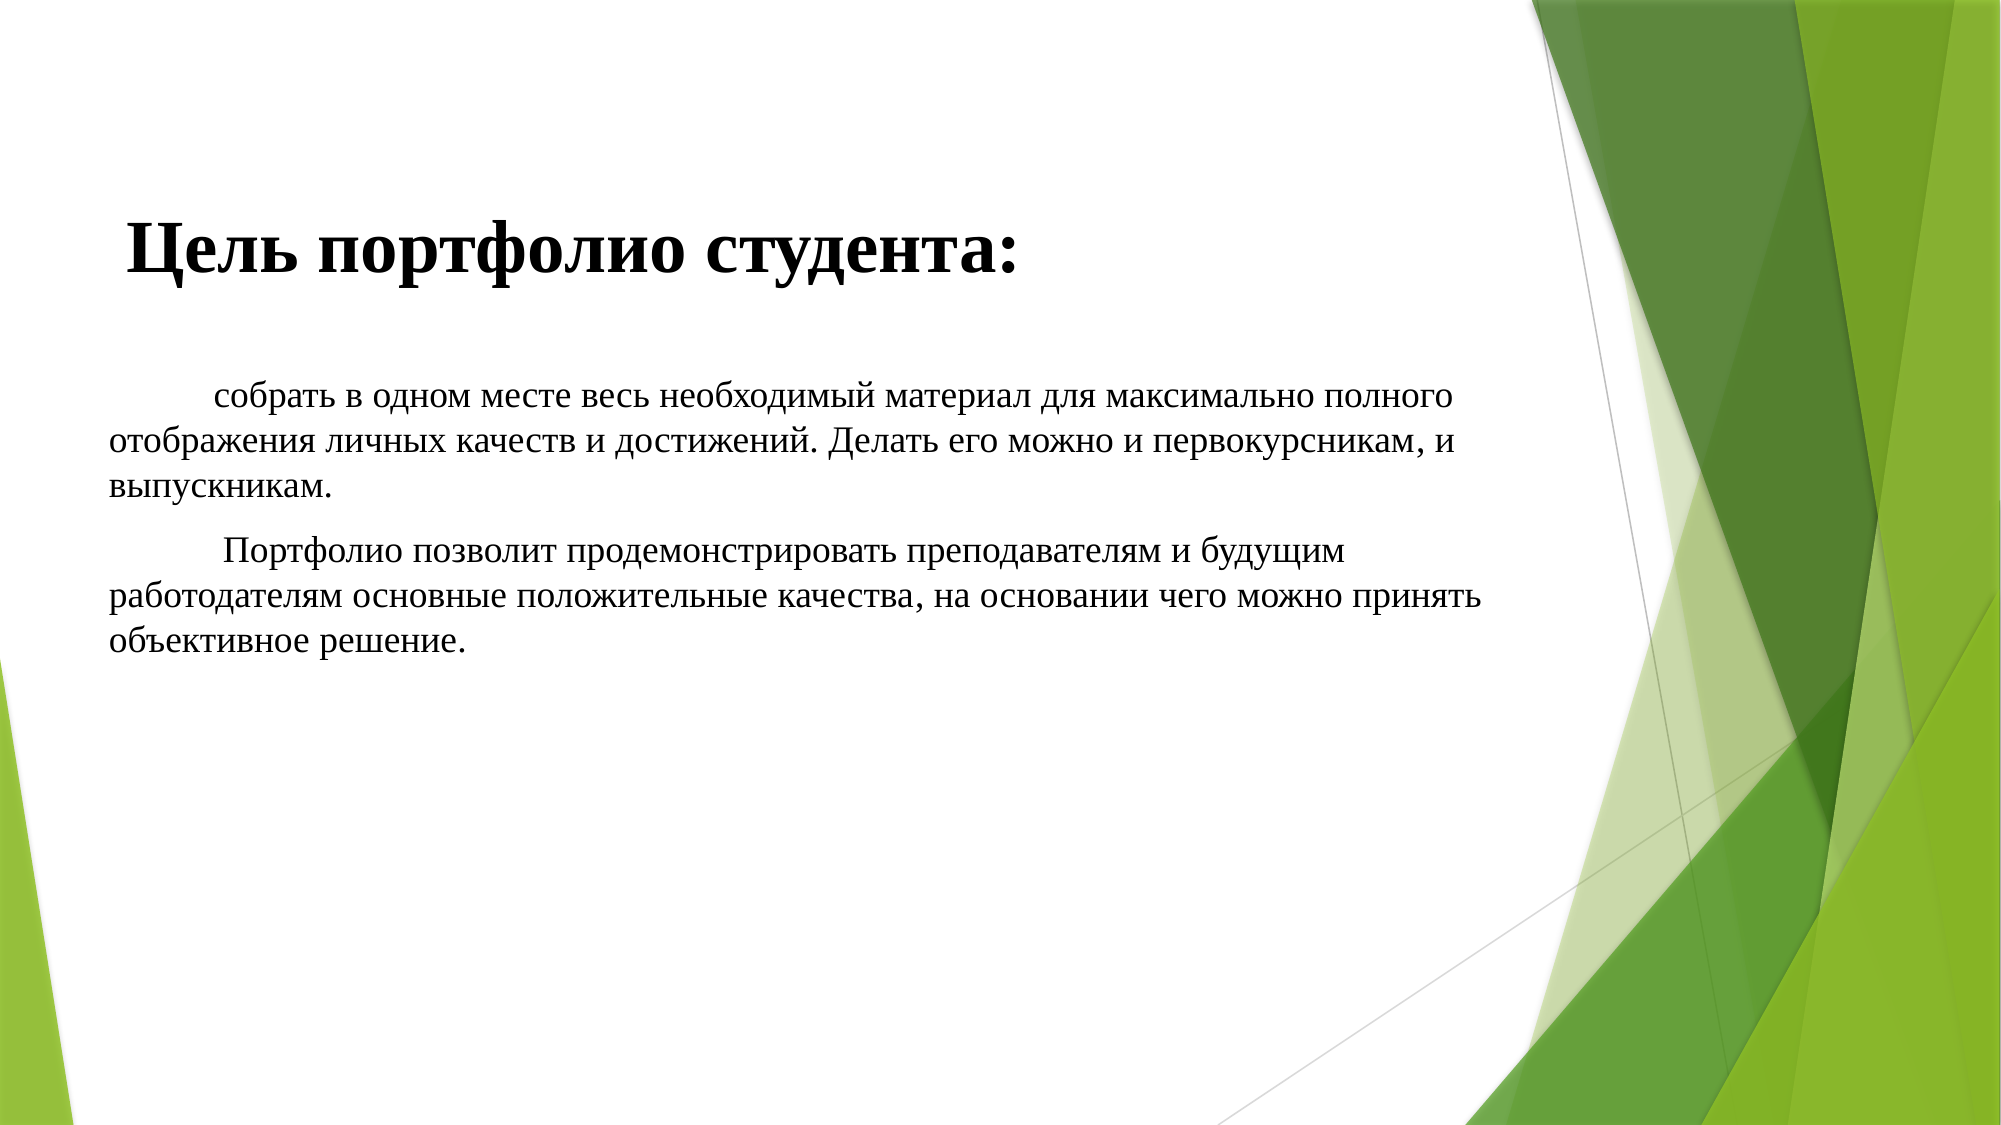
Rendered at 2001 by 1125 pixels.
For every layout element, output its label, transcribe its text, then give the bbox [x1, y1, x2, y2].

list собрать в одном месте весь необходимый материал для максимально полного отображения личных качеств и достижений. Делать его можно и первокурсникам, и выпускникам. Портфолио позволит продемонстрировать преподавателям и будущим работодателям основные положительные качества, на основании чего можно принять объективное решение. [93, 362, 1522, 992]
title Цель портфолио студента: [111, 99, 1522, 317]
